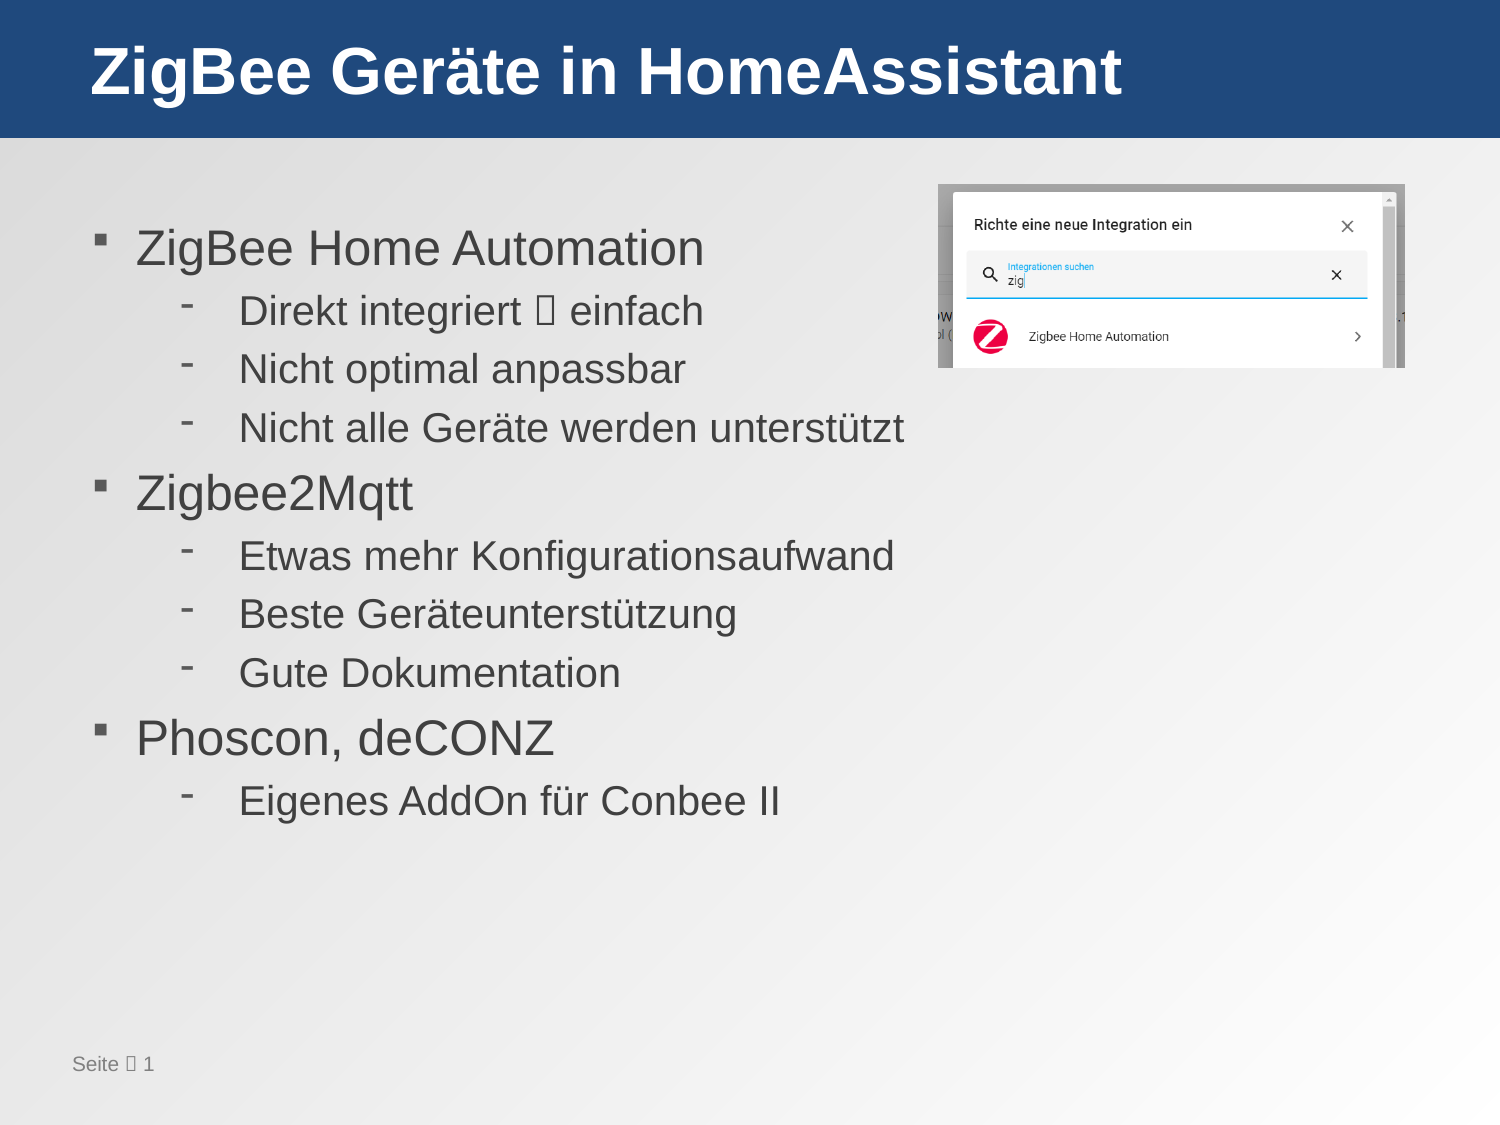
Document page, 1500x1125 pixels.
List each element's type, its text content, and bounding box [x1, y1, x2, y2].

title ZigBee Geräte in HomeAssistant [75, 20, 1425, 208]
list ZigBee Home Automation Direkt integriert  einfach Nicht optimal anpassbar Nicht alle Geräte werden unterstützt Zigbee2Mqtt Etwas mehr Konfigurationsaufwand Beste Geräteunterstützung Gute Dokumentation Phoscon, deCONZ Eigenes AddOn für Conbee II [76, 208, 1424, 964]
picture [938, 184, 1405, 368]
